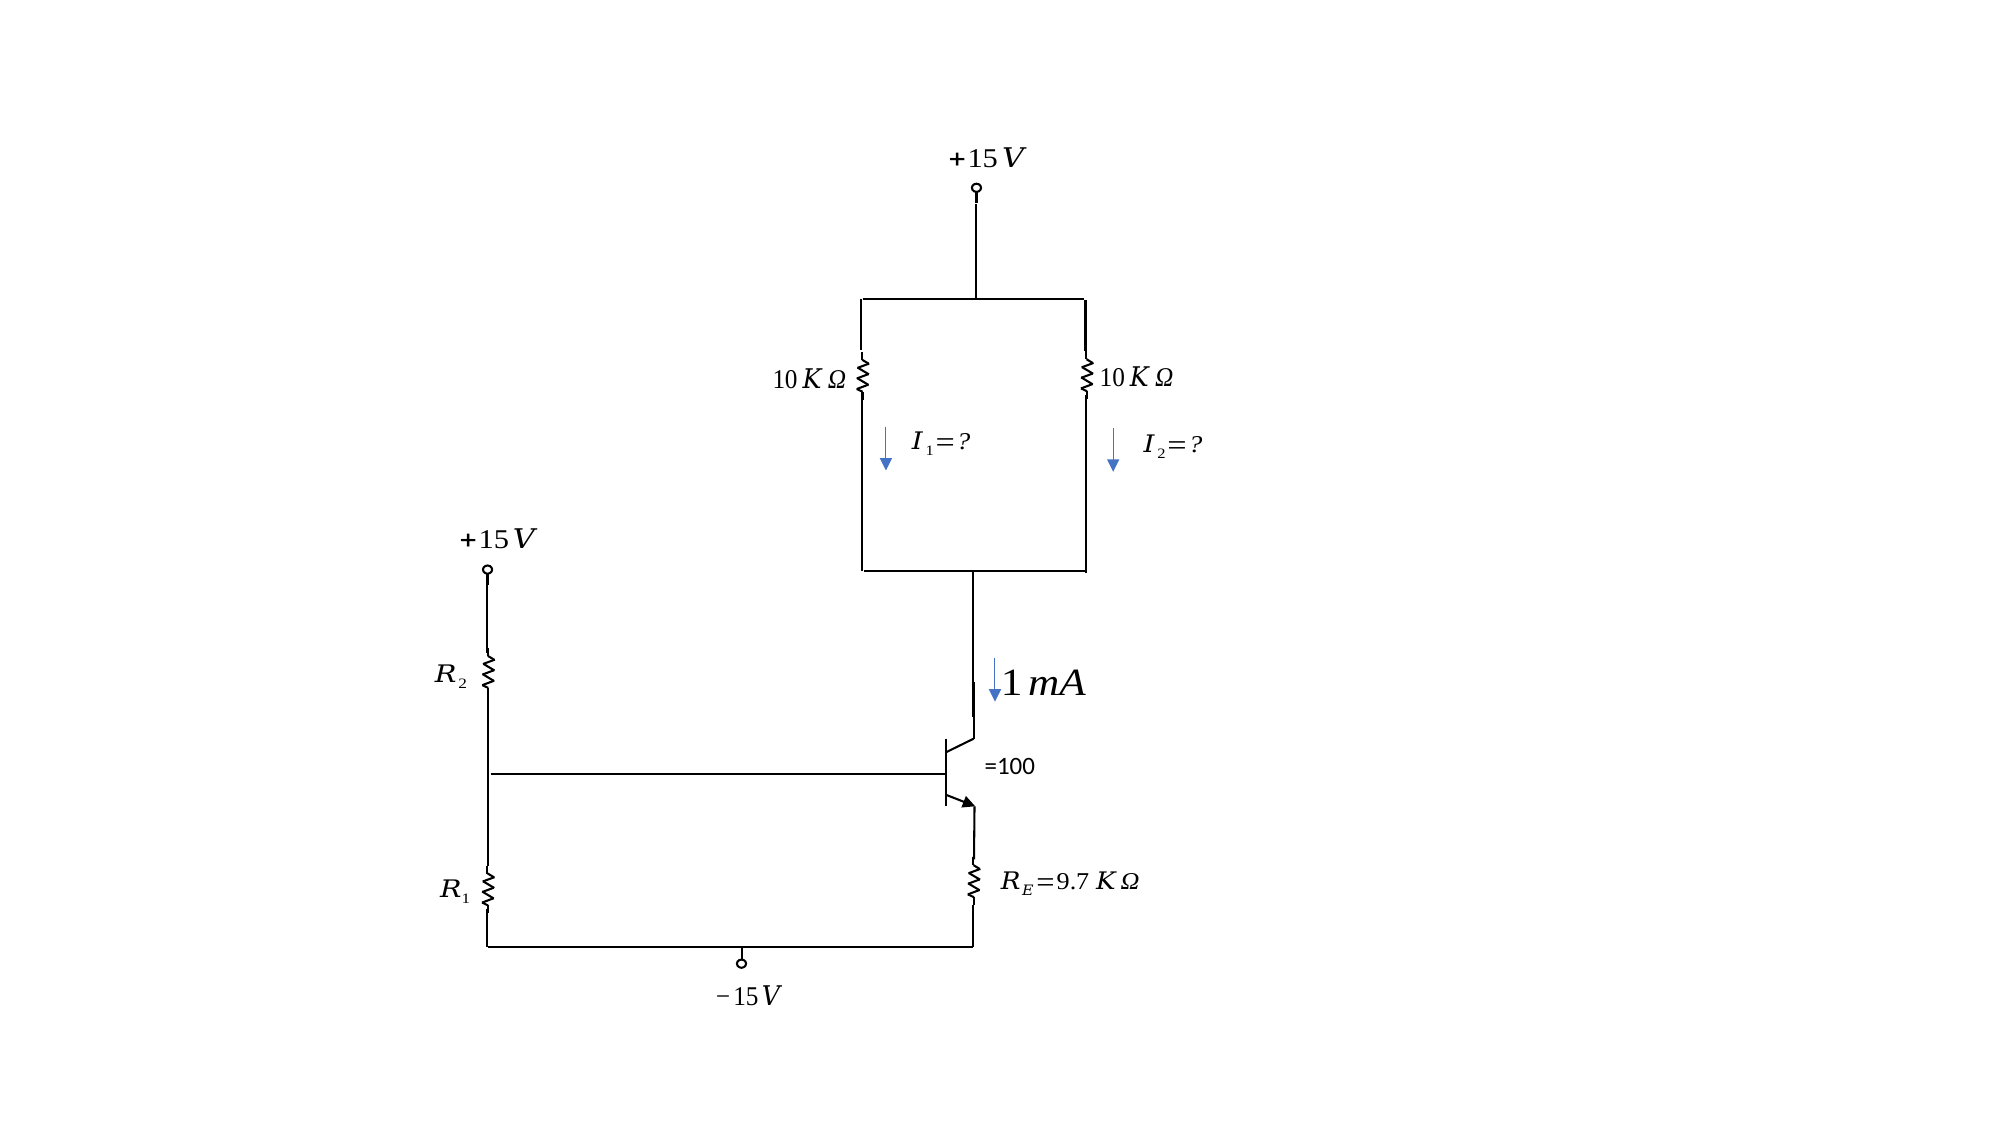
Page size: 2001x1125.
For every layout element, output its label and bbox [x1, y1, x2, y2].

text_box [950, 874, 998, 888]
text_box [1063, 368, 1111, 382]
text_box [736, 948, 747, 968]
text_box [971, 183, 981, 204]
text_box [482, 565, 493, 586]
text_box [464, 665, 513, 679]
text_box [906, 682, 976, 860]
text_box [464, 883, 512, 896]
text_box [839, 369, 887, 383]
